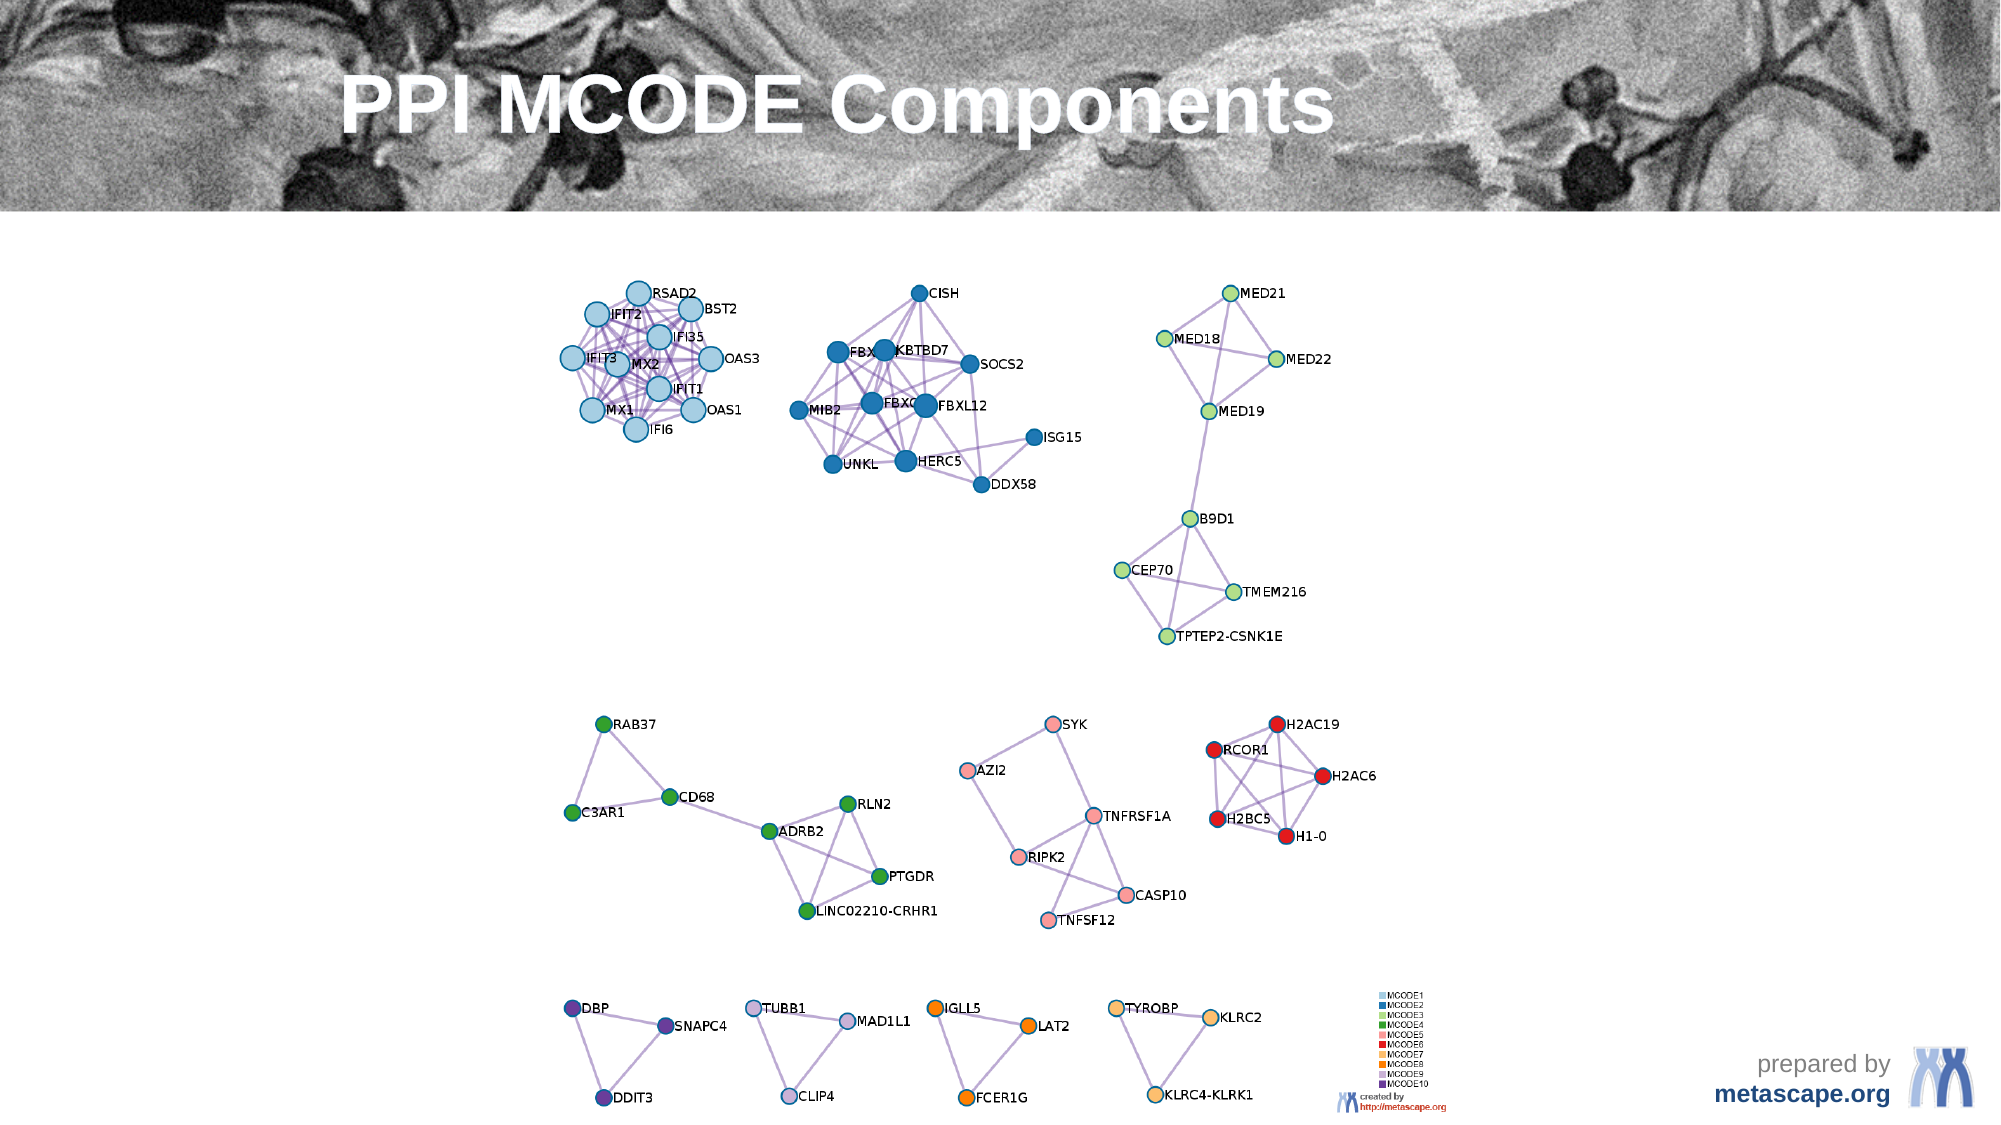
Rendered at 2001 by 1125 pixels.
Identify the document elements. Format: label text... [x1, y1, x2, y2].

title PPI MCODE Components [323, 11, 1501, 187]
picture [0, 0, 2001, 1125]
